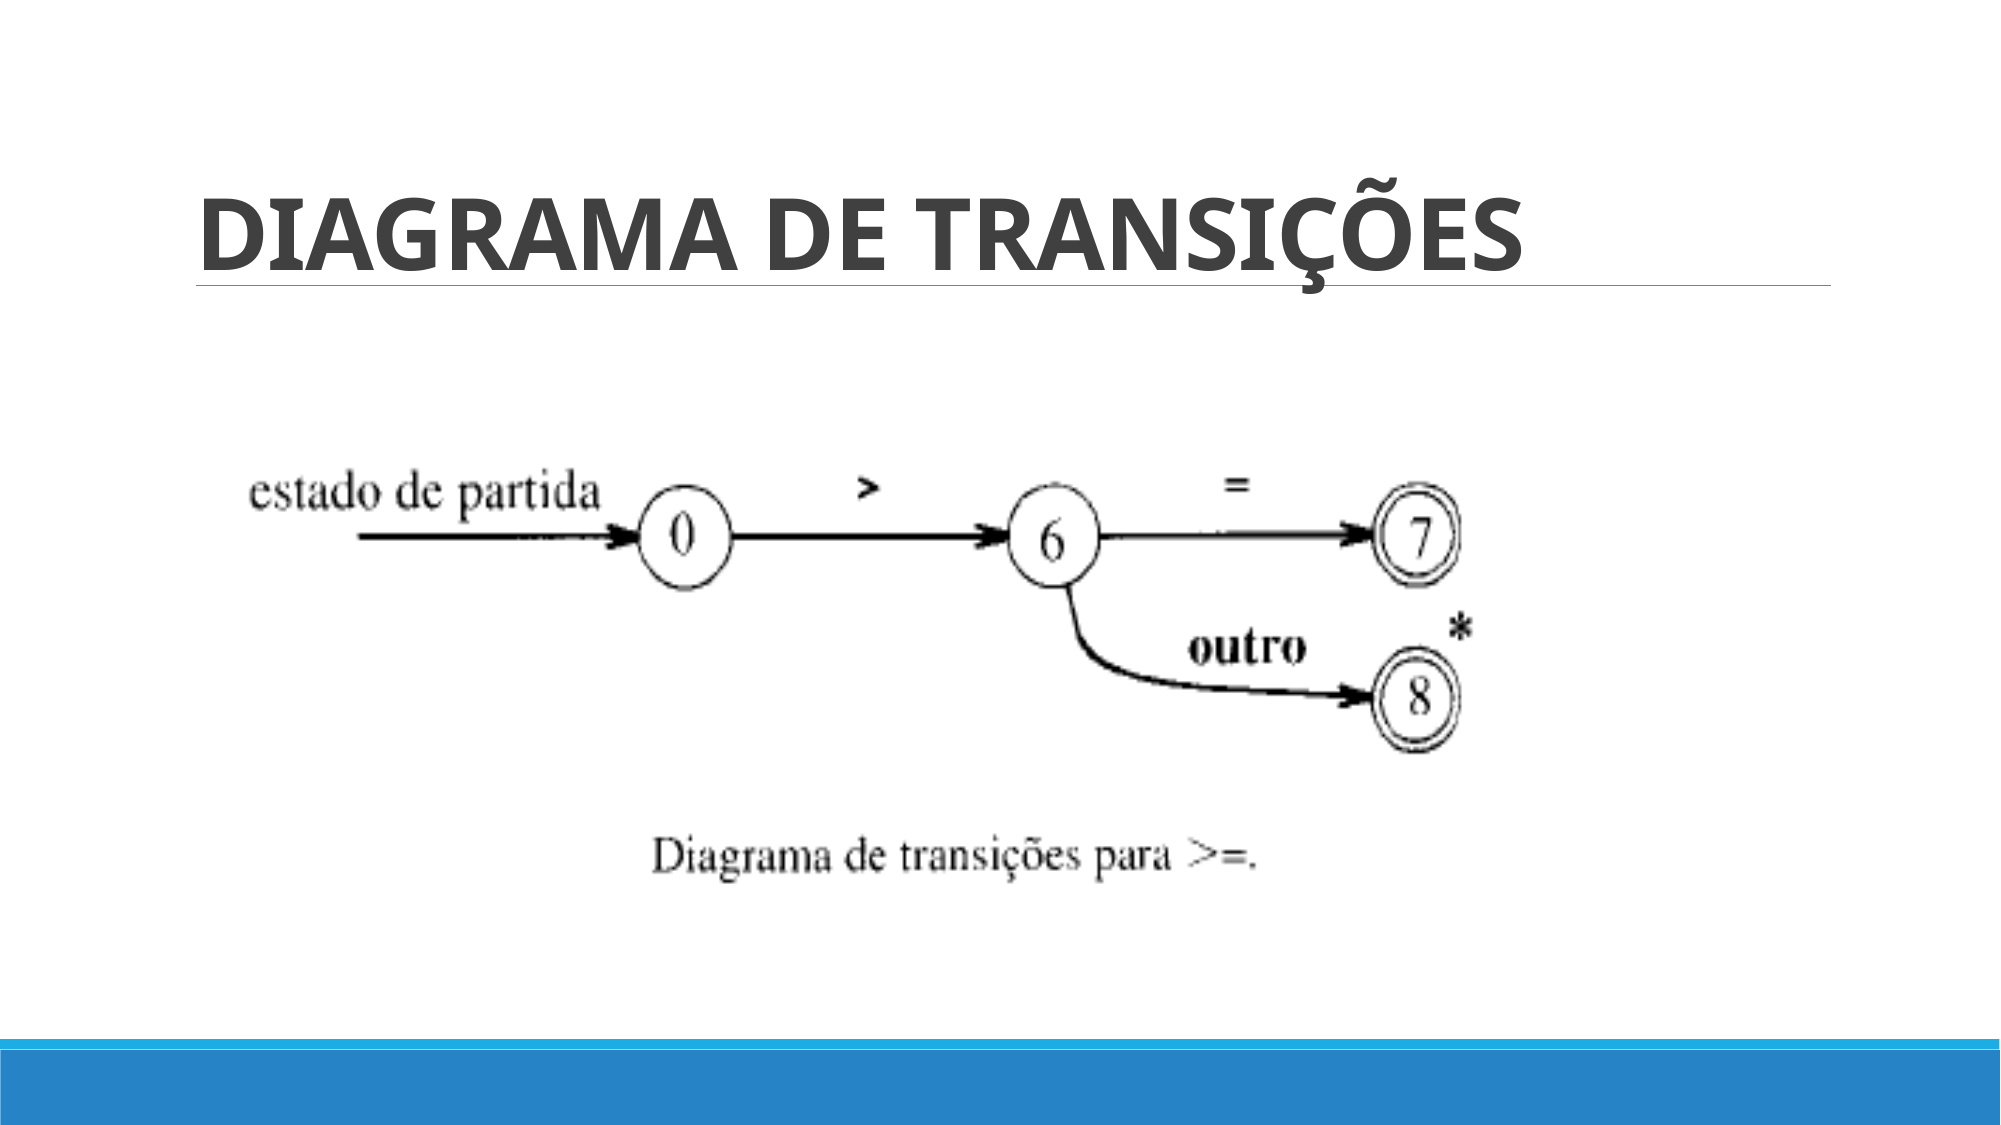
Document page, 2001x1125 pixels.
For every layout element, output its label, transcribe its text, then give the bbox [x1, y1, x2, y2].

picture [179, 376, 1570, 969]
title DIAGRAMA DE TRANSIÇÕES [180, 60, 1830, 299]
